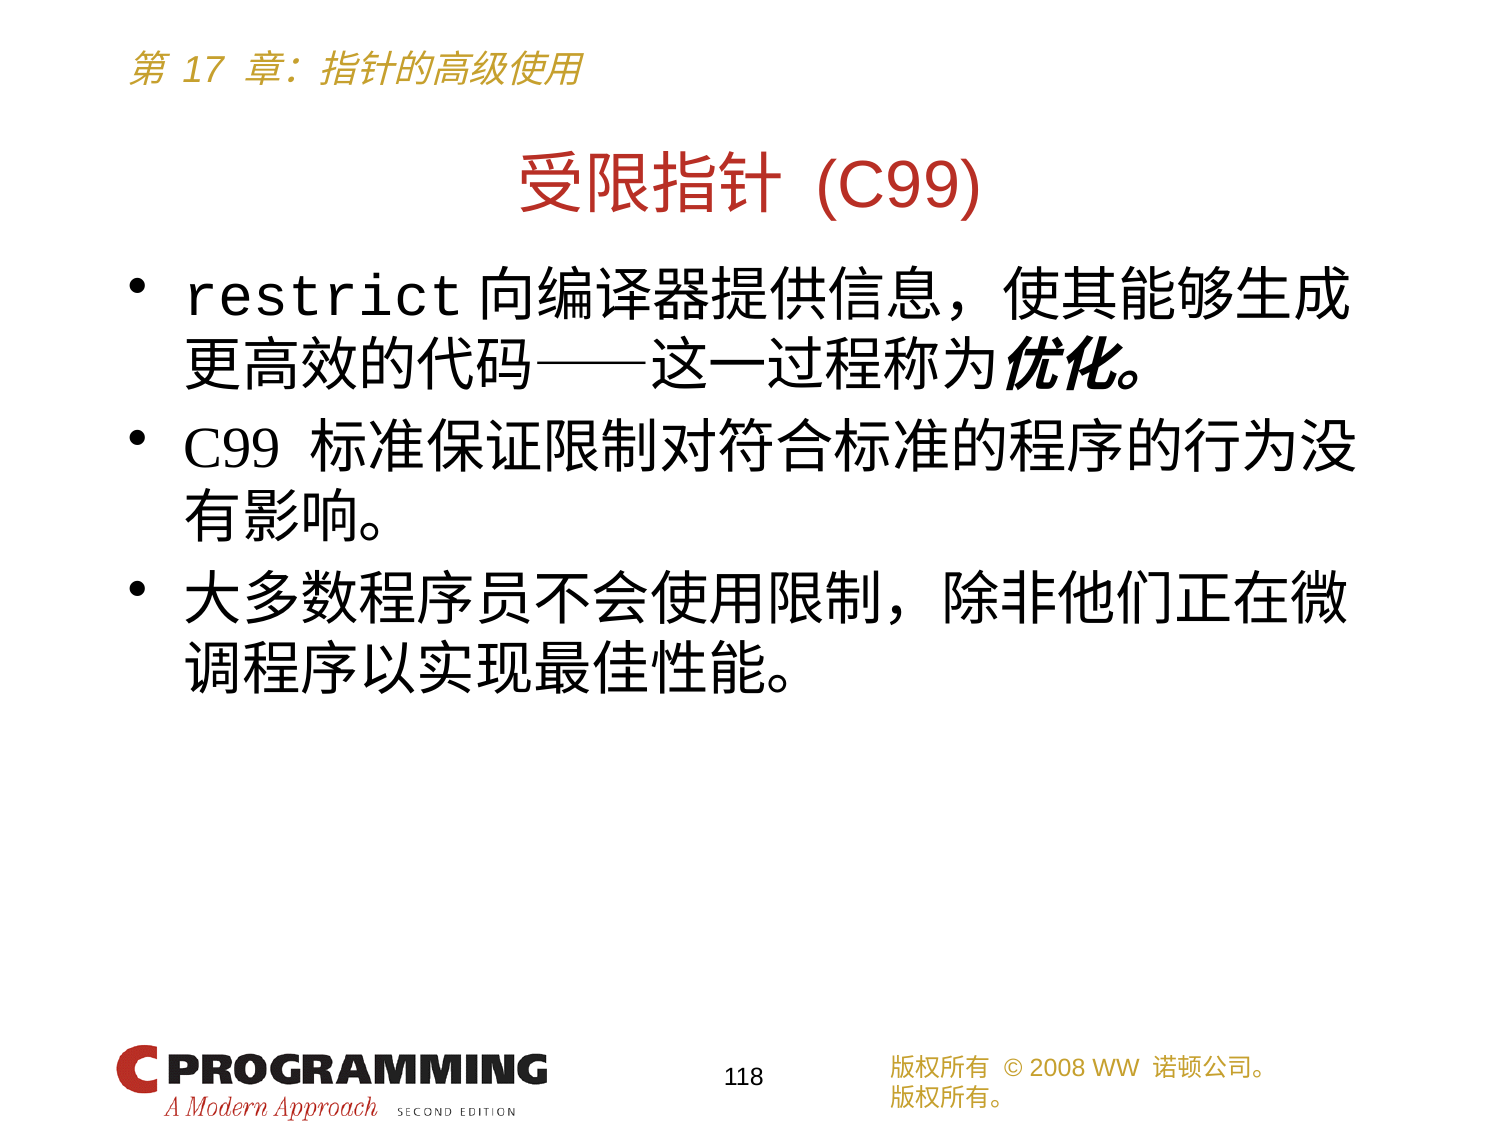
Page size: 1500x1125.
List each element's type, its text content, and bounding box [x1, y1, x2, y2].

slide_number 118 [687, 1049, 801, 1101]
list restrict向编译器提供信息，使其能够生成更高效的代码——这一过程称为优化。 C99 标准保证限制对符合标准的程序的行为没有影响。 大多数程序员不会使用限制，除非他们正在微调程序以实现最佳性能。 [112, 249, 1388, 1038]
footer 版权所有 © 2008 WW 诺顿公司。 版权所有。 [874, 1043, 1388, 1119]
title 受限指针 (C99) [112, 125, 1388, 238]
picture [112, 1041, 550, 1123]
